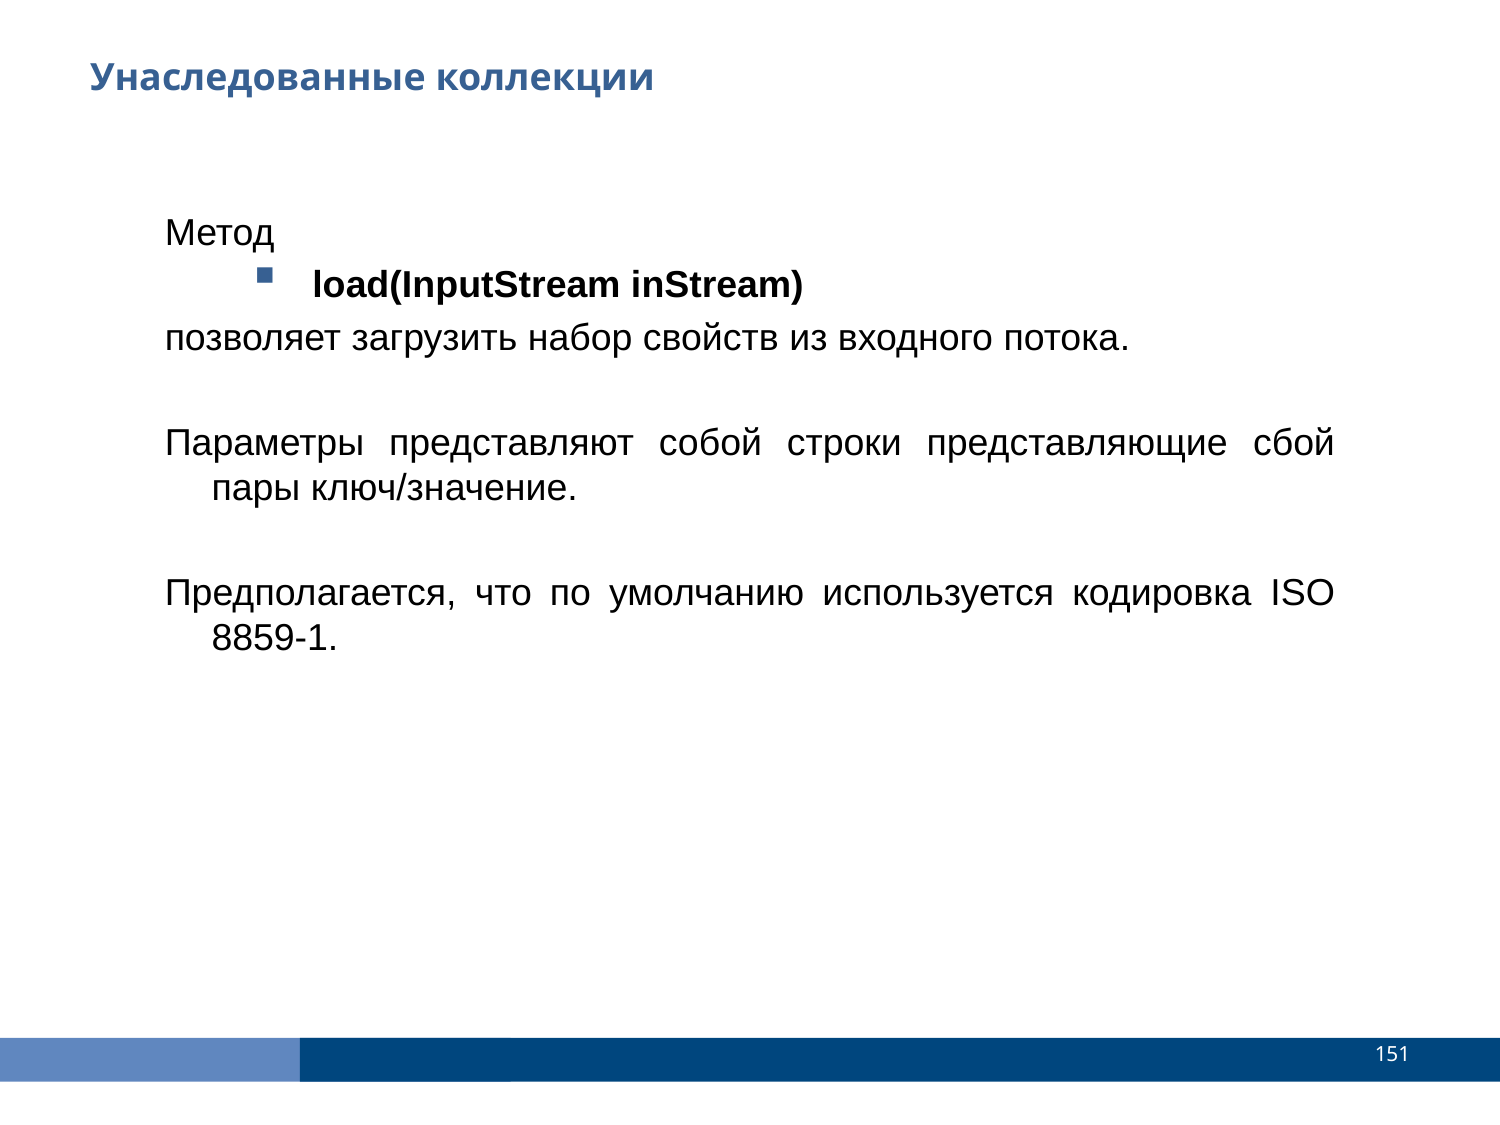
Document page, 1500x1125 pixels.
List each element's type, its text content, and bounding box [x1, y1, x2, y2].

text_box Унаследованные коллекции [74, 45, 1425, 163]
text_box <number> [1262, 1024, 1425, 1085]
text_box Метод load(InputStream inStream) позволяет загрузить набор свойств из входного потока. Параметры представляют собой строки представляющие сбой пары ключ/значение. Предполагается, что по умолчанию используется кодировка ISO 8859-1. [149, 200, 1350, 988]
